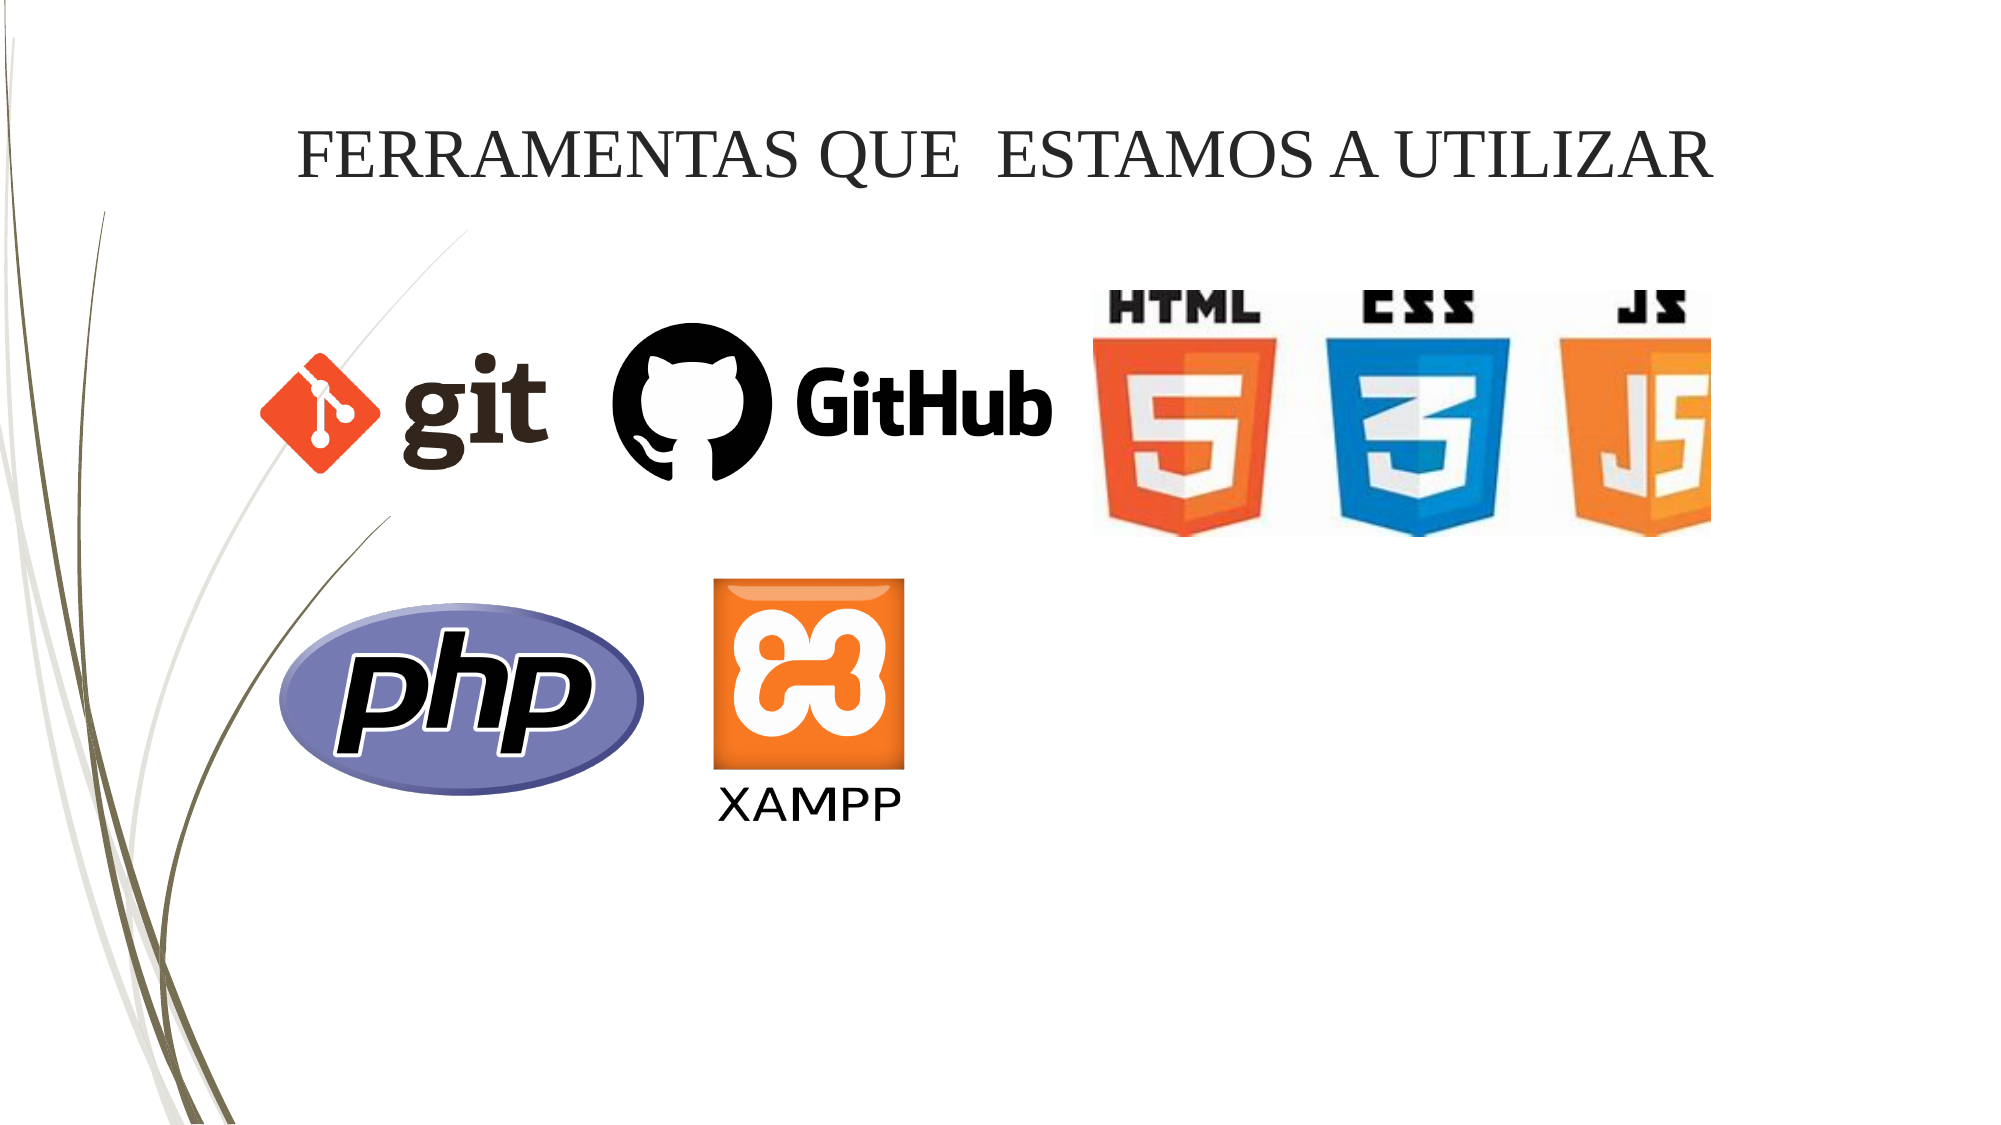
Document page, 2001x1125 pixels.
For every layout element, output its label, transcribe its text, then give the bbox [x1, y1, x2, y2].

picture [713, 578, 905, 821]
title FERRAMENTAS QUE ESTAMOS A UTILIZAR [274, 99, 1737, 208]
picture [569, 271, 1094, 535]
picture [274, 598, 649, 801]
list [1097, 289, 1711, 538]
picture [256, 265, 552, 562]
